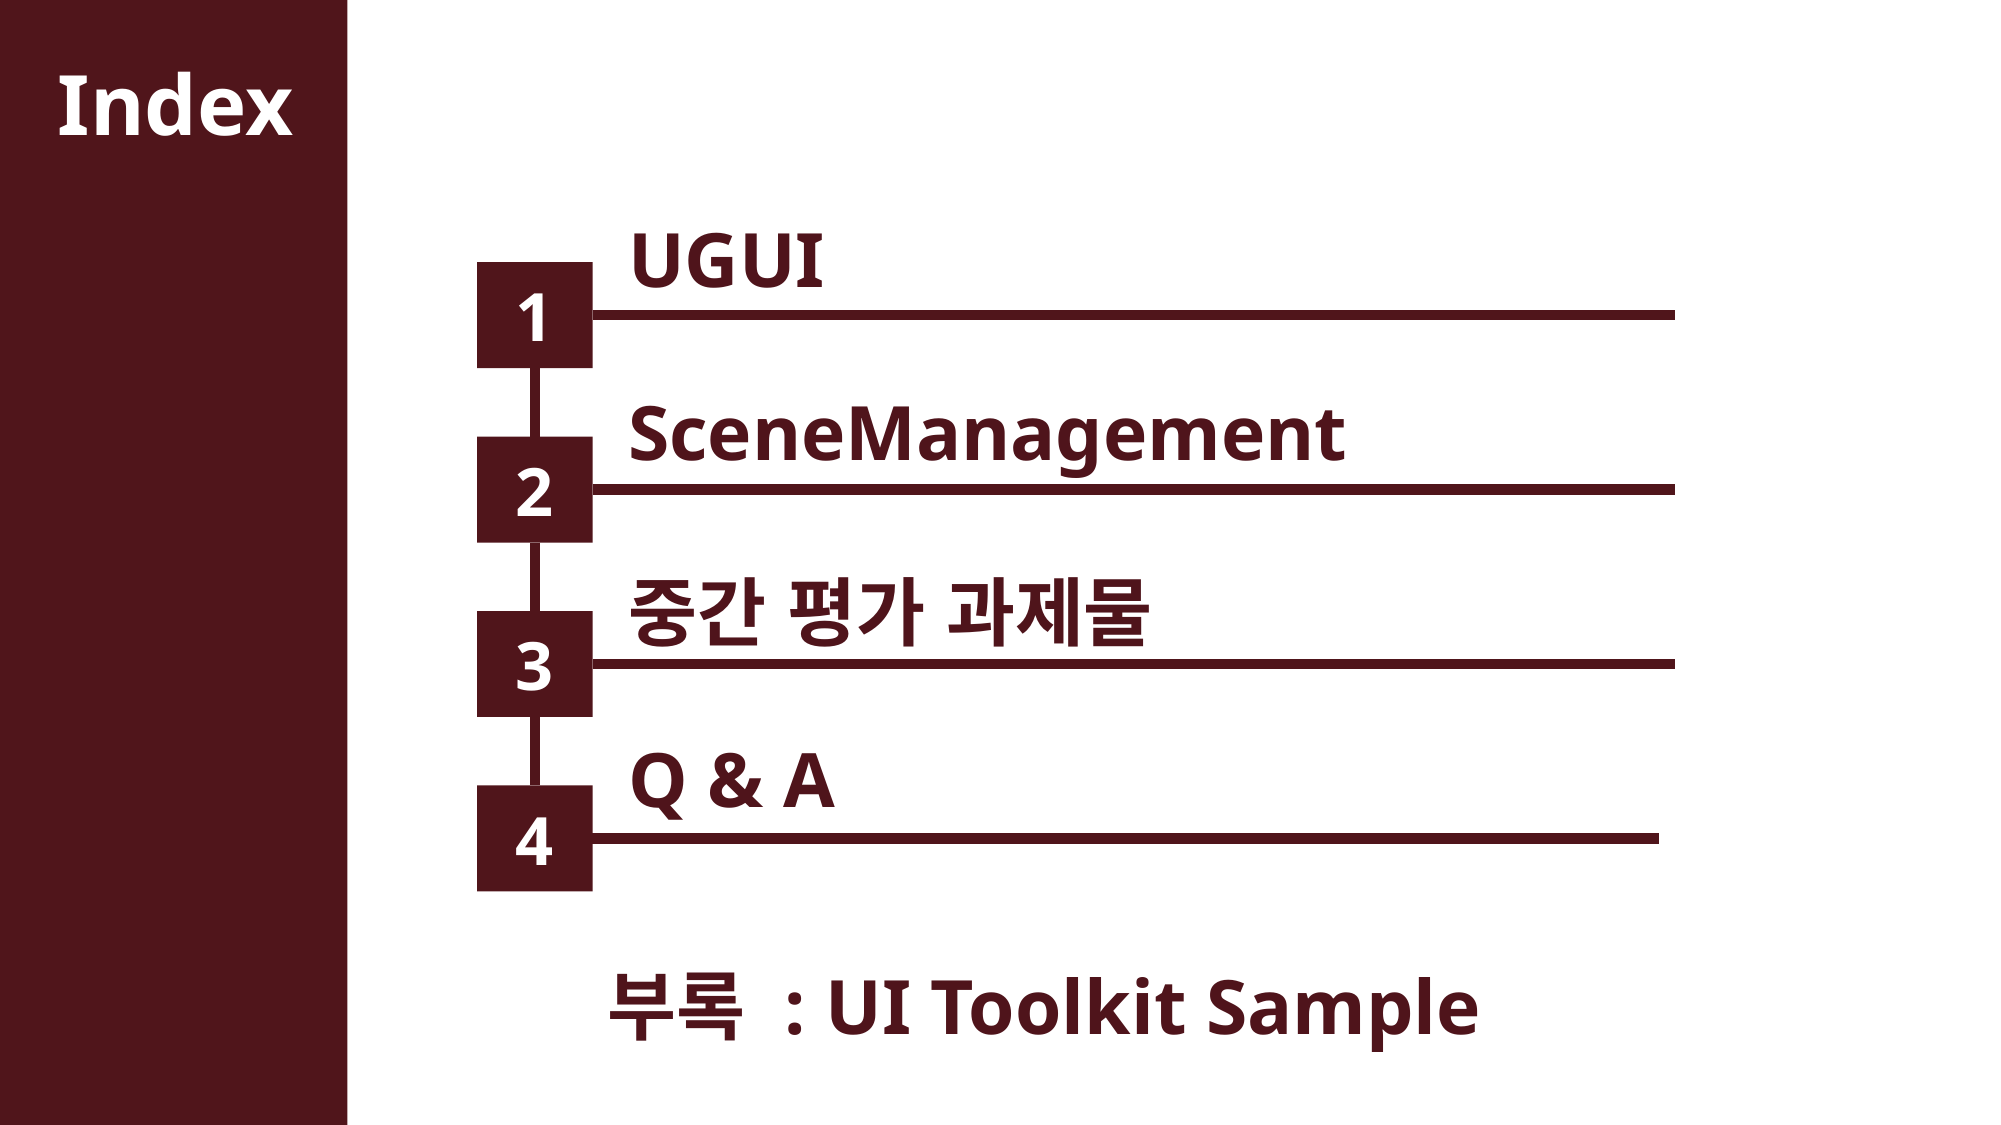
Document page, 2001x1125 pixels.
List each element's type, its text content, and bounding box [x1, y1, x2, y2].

text_box 부록 : UI Toolkit Sample [592, 952, 1698, 1057]
text_box Q & A [613, 724, 1718, 830]
text_box UGUI [613, 204, 1766, 310]
text_box 4 [476, 784, 594, 892]
text_box SceneManagement [613, 378, 1766, 483]
text_box 3 [476, 610, 594, 718]
text_box 1 [476, 261, 594, 369]
text_box 중간 평가 과제물 [613, 558, 1937, 663]
text_box 2 [476, 436, 594, 544]
